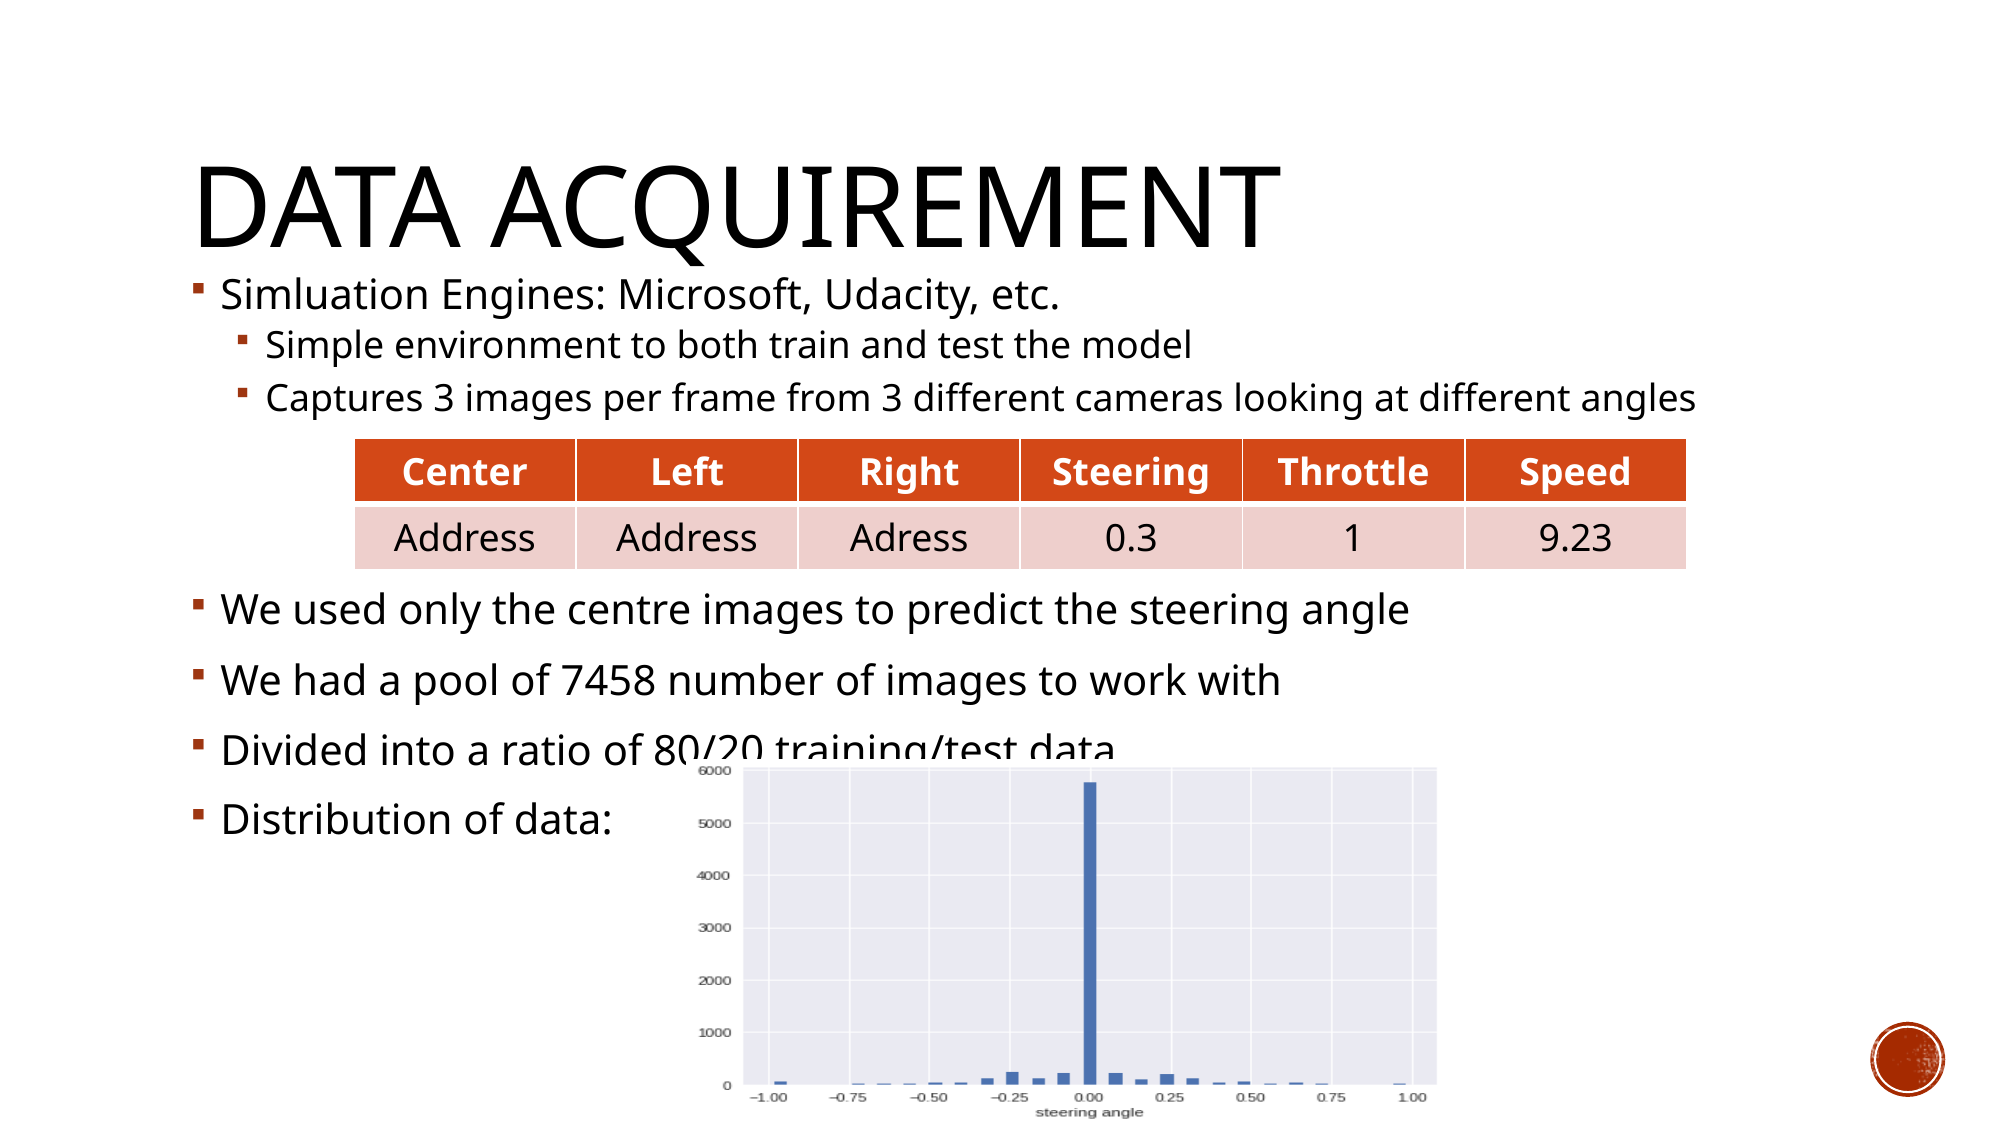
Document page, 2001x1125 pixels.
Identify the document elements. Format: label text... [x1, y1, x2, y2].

table_header Throttle [1243, 439, 1464, 501]
table_header Right [799, 439, 1019, 501]
table_cell Address [355, 507, 575, 569]
picture [686, 759, 1448, 1125]
table_cell 1 [1243, 507, 1464, 569]
table_cell 9.23 [1466, 507, 1686, 569]
table_cell Adress [799, 507, 1019, 569]
table_header Center [355, 439, 575, 501]
list Simluation Engines: Microsoft, Udacity, etc. Simple environment to both train and test the model Captures 3 images per frame from 3 different cameras looking at different angles We used only the centre images to predict the steering angle We had a pool of 7458 number of images to work with Divided into a ratio of 80/20 training/test data. Distribution of data: [175, 265, 1826, 931]
table_header Speed [1466, 439, 1686, 501]
table_cell Address [577, 507, 797, 569]
table_header Steering [1021, 439, 1242, 501]
table_header Left [577, 439, 797, 501]
title Data acquirement [175, 79, 1826, 265]
table_cell 0.3 [1021, 507, 1242, 569]
